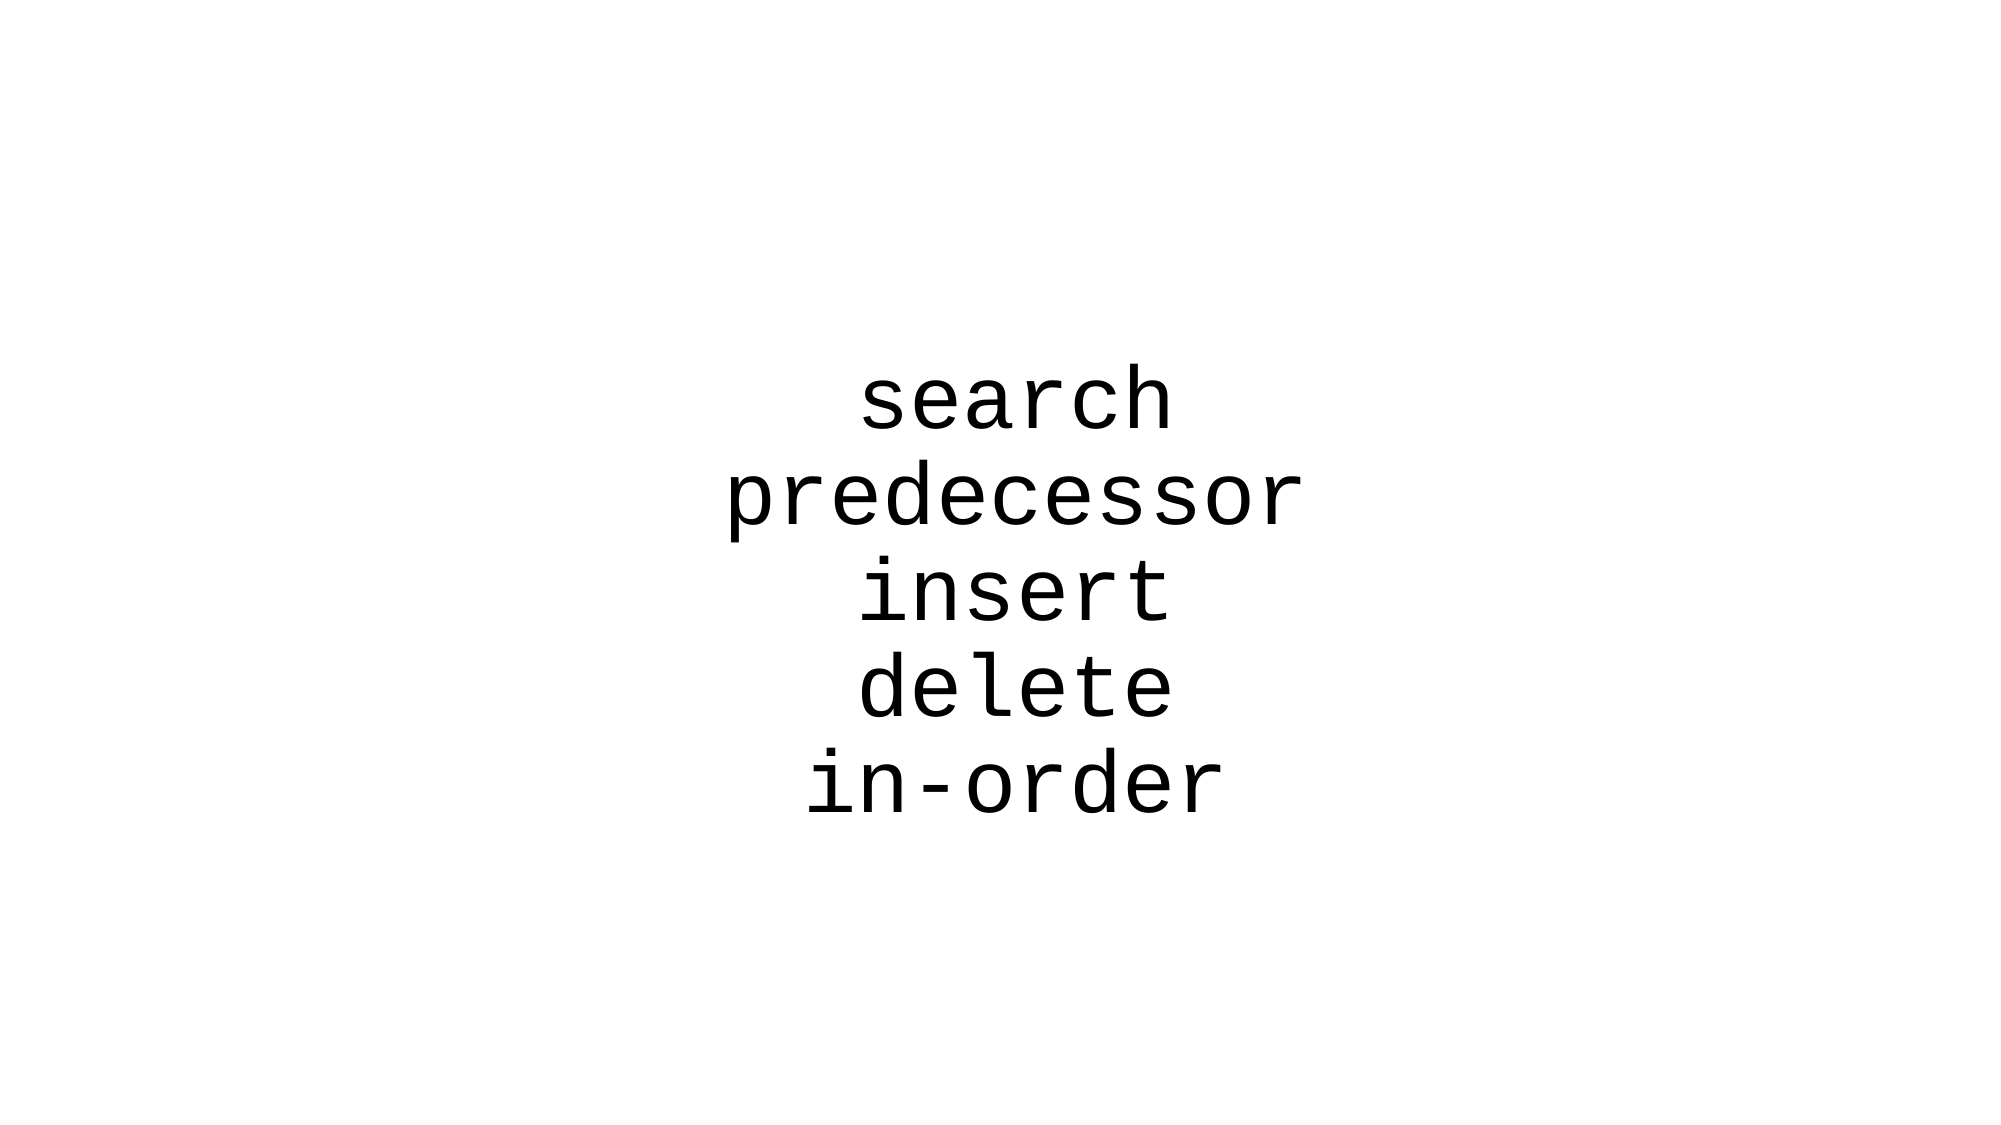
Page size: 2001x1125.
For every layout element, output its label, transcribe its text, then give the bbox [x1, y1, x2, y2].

title search predecessor insert delete in-order [456, 343, 1577, 839]
